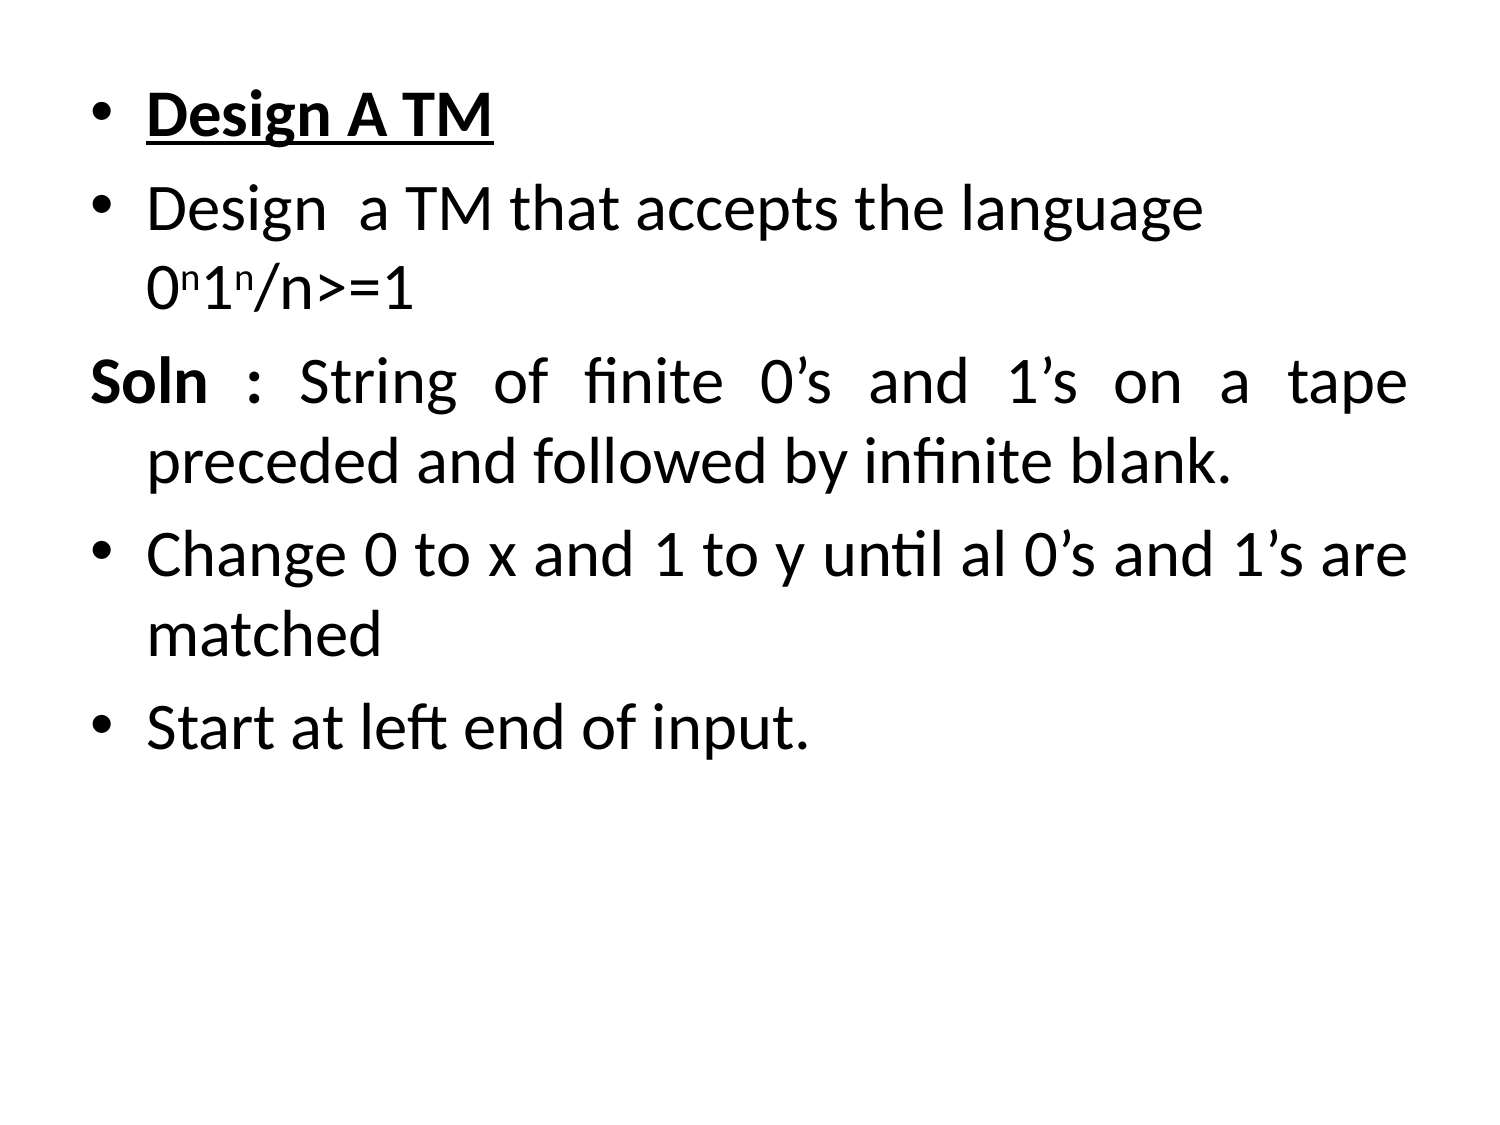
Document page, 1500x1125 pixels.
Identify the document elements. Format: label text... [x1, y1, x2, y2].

list Design A TM Design a TM that accepts the language 0n1n/n>=1 Soln : String of finite 0’s and 1’s on a tape preceded and followed by infinite blank. Change 0 to x and 1 to y until al 0’s and 1’s are matched Start at left end of input. [75, 62, 1425, 1005]
